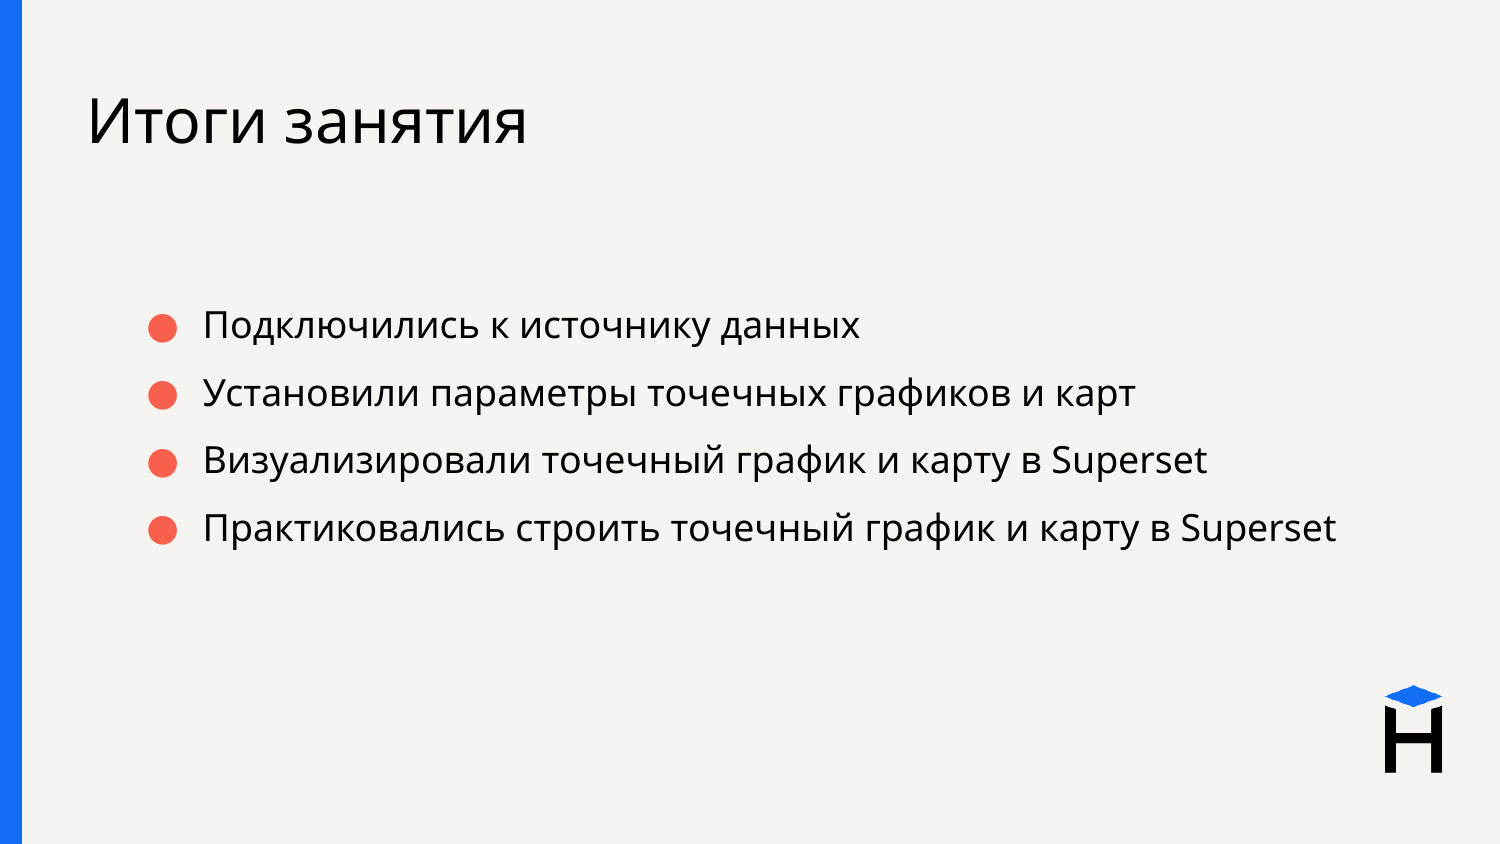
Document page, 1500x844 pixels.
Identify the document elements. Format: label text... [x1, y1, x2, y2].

subtitle Подключились к источнику данных Установили параметры точечных графиков и карт Визуализировали точечный график и карту в Superset Практиковались строить точечный график и карту в Superset [112, 263, 1354, 730]
text_box [0, 0, 22, 844]
title Итоги занятия [71, 66, 1065, 220]
picture [1384, 685, 1443, 773]
